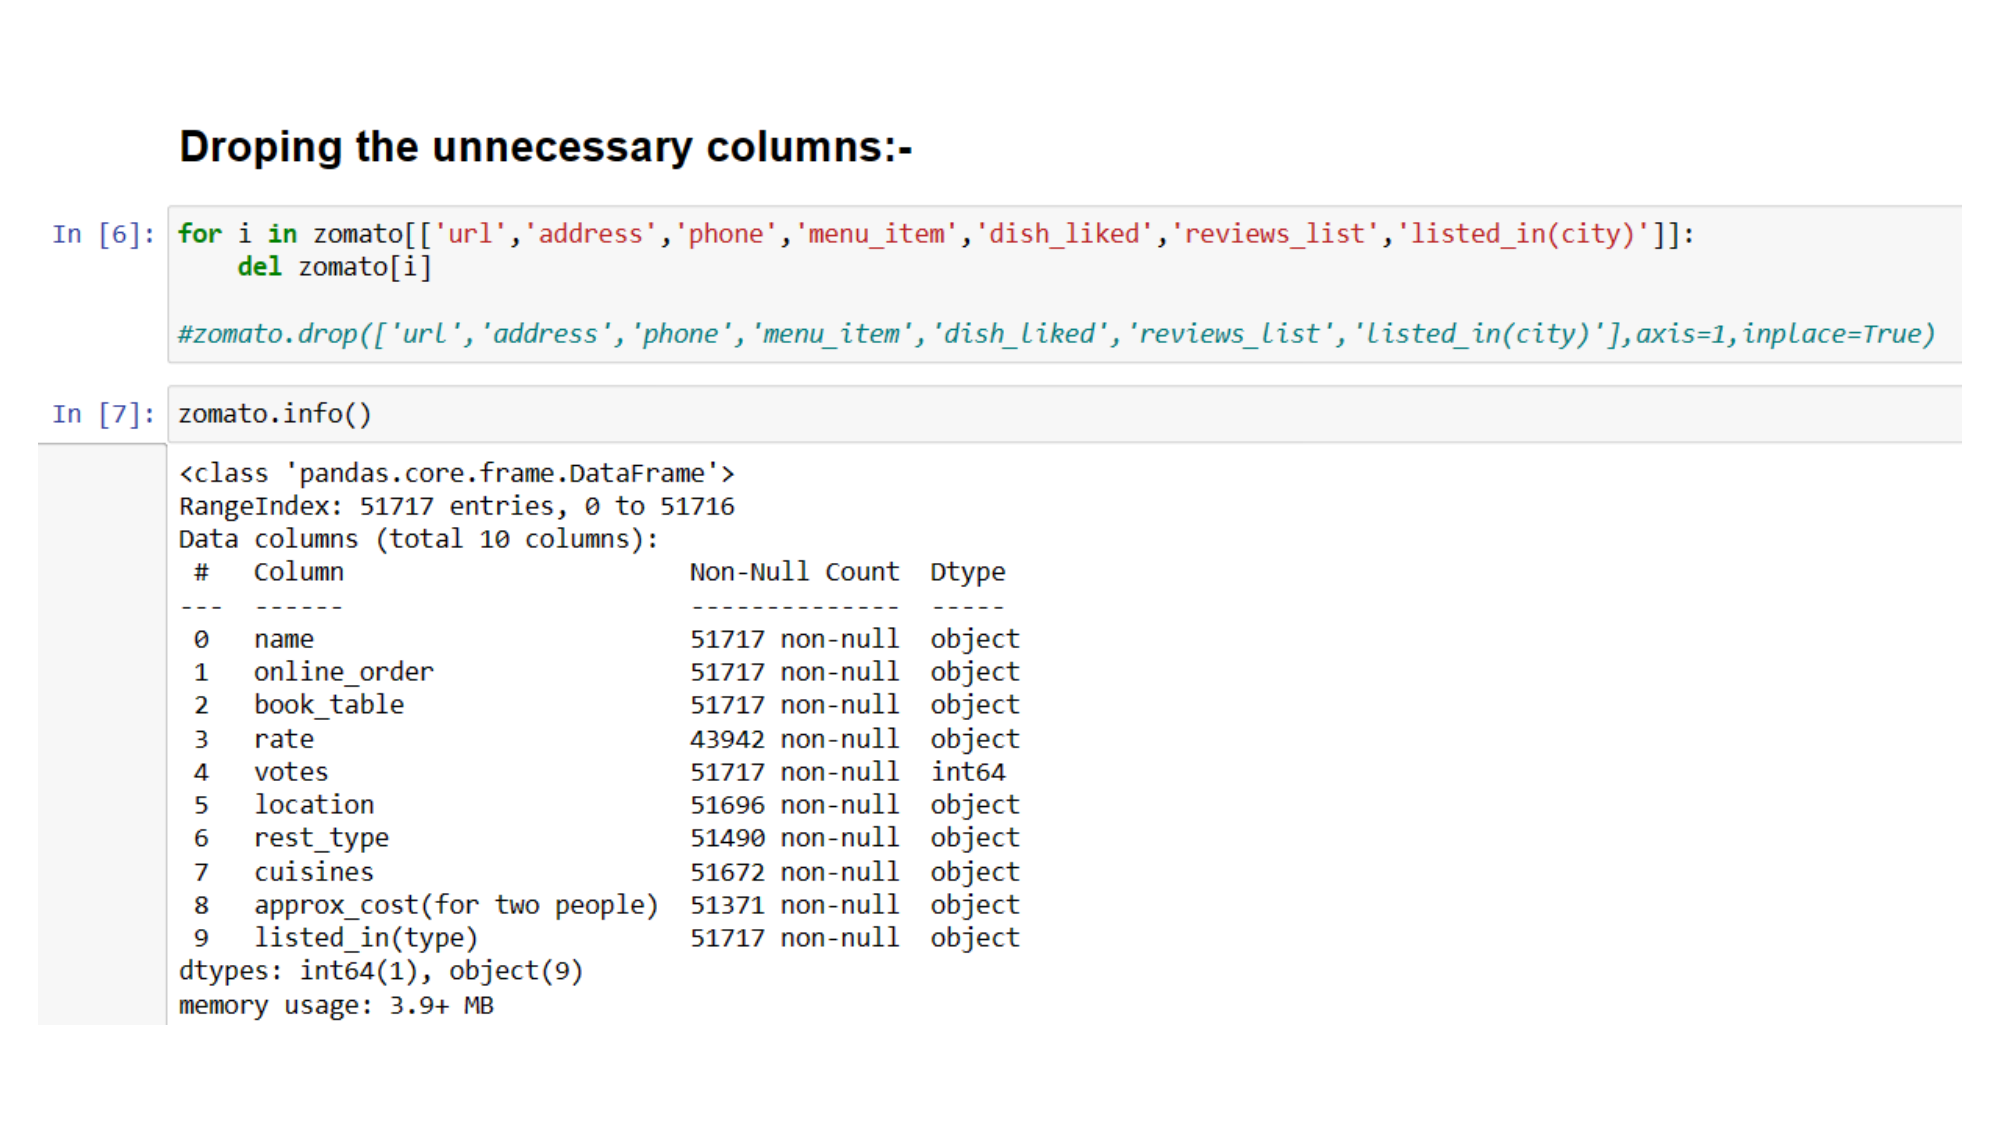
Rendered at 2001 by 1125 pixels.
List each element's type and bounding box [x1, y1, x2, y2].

picture [38, 99, 1962, 1025]
